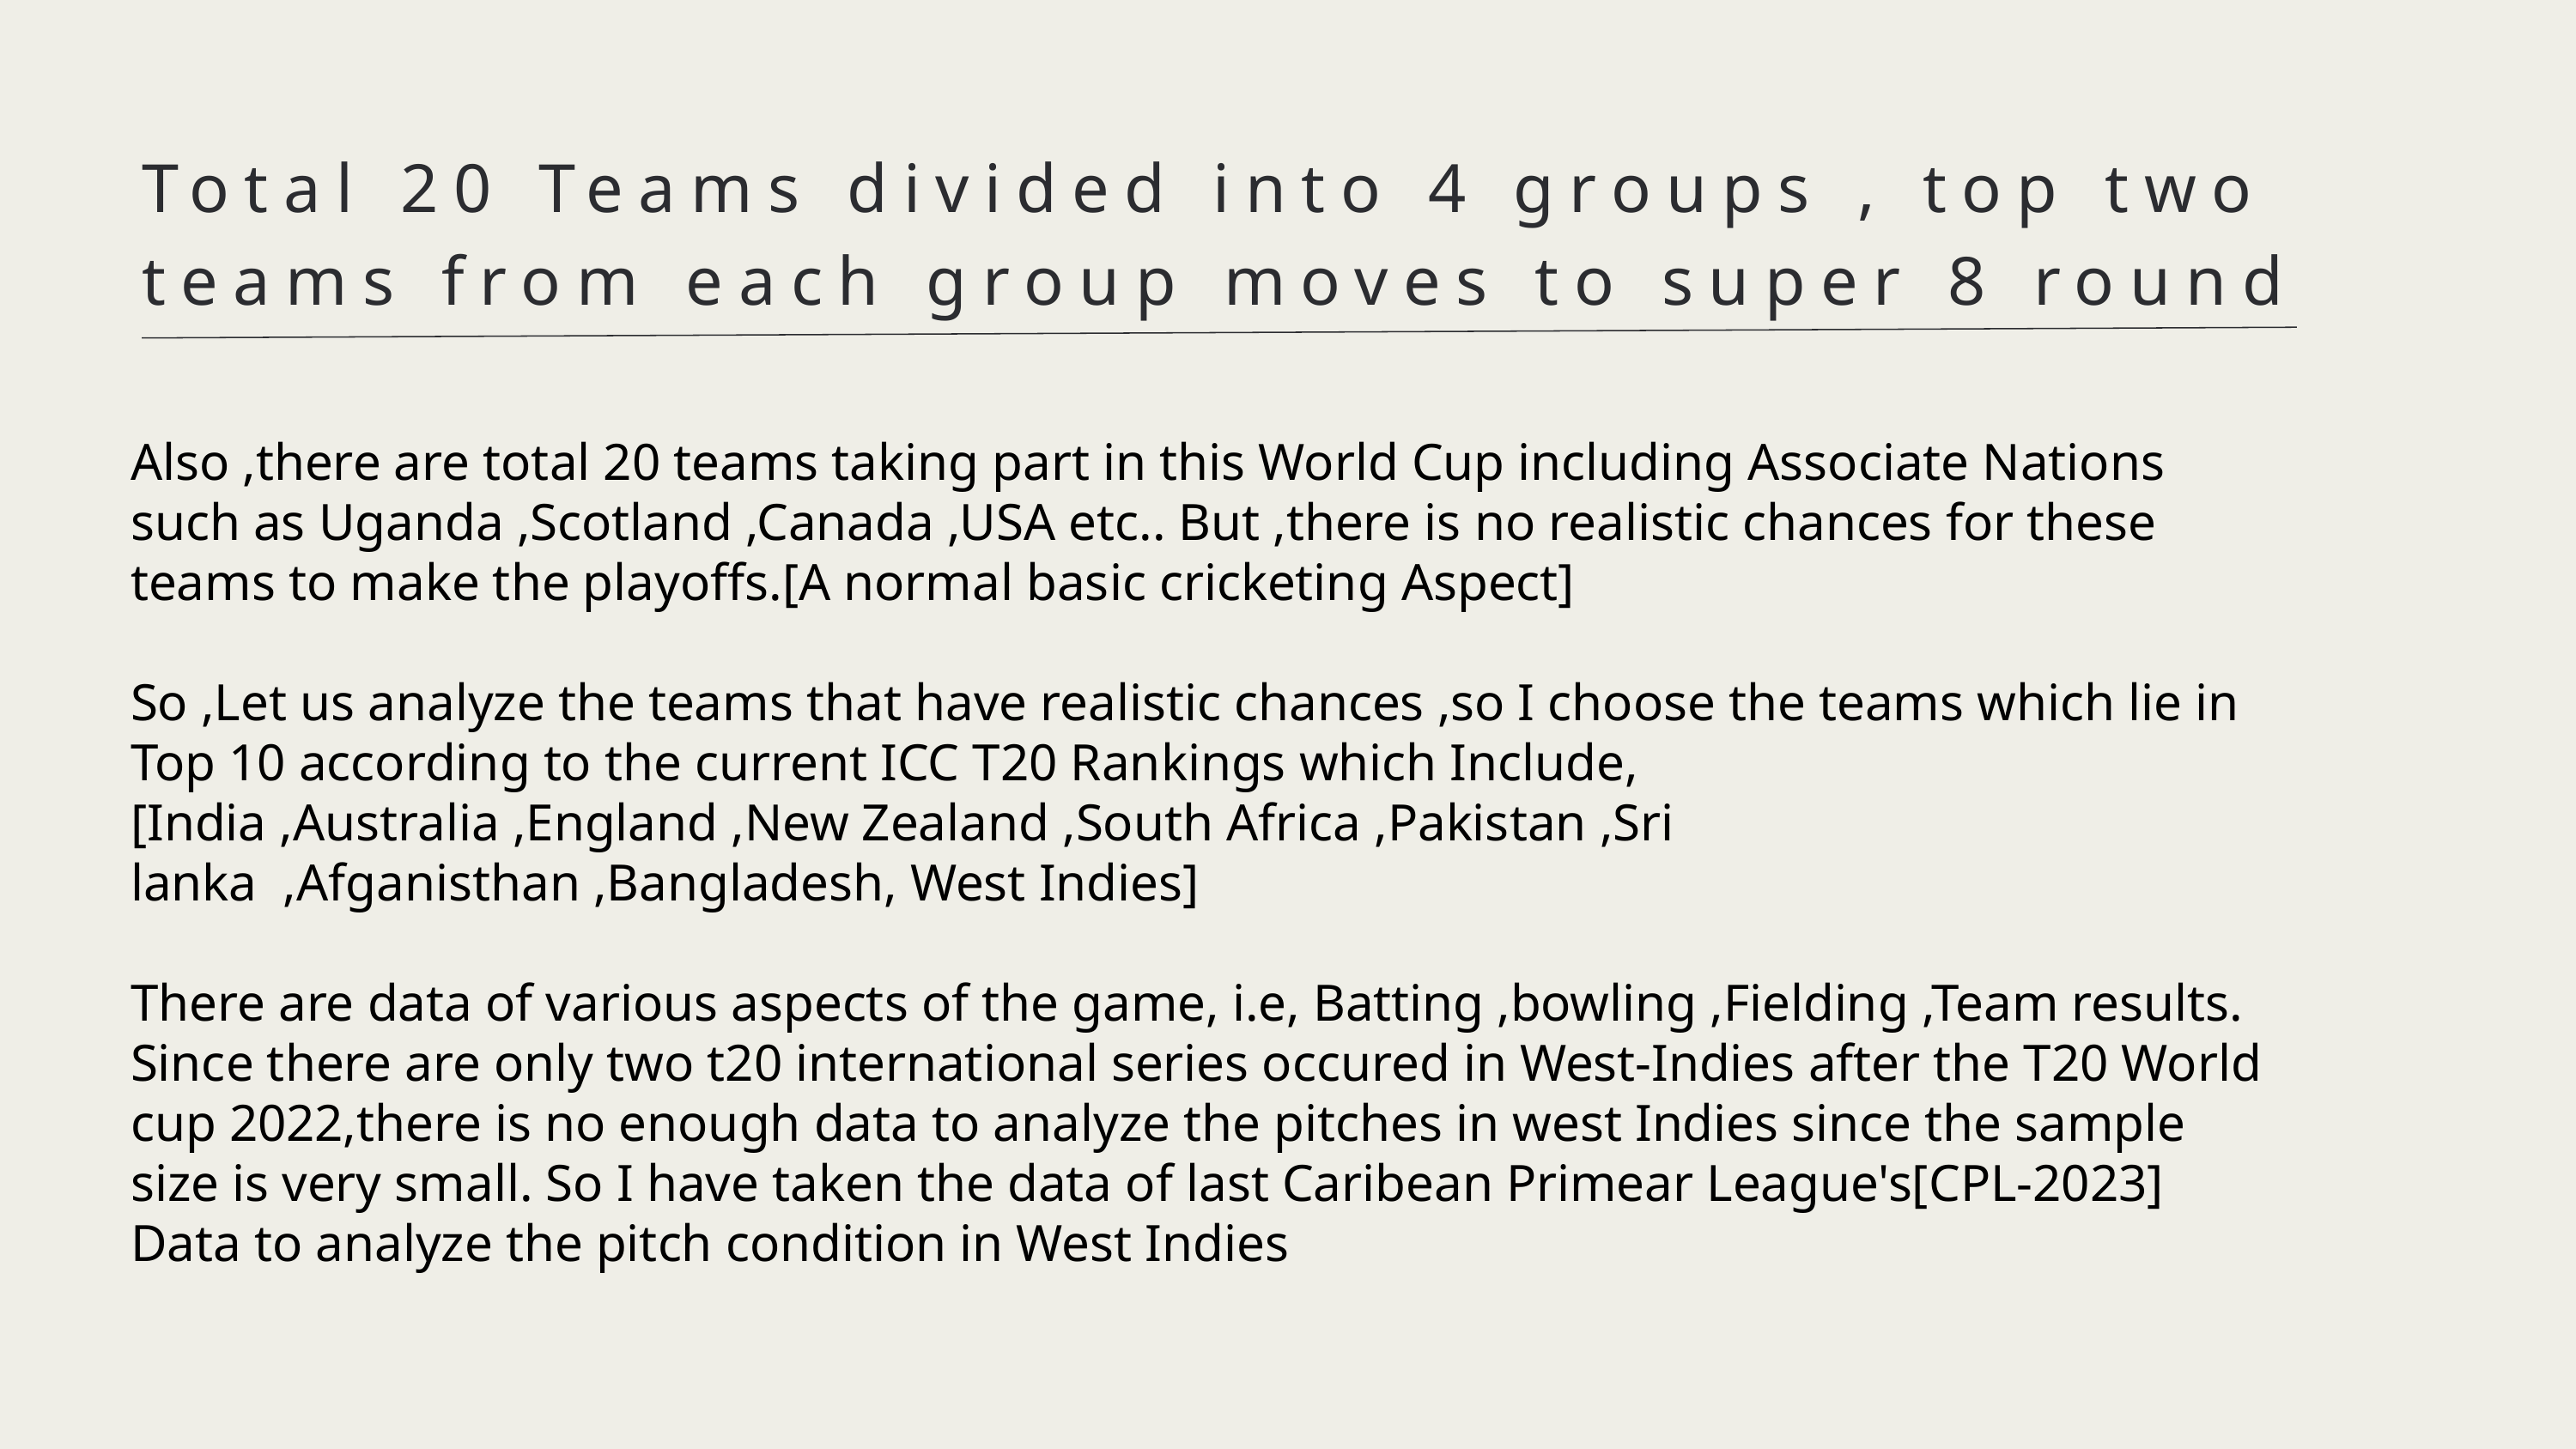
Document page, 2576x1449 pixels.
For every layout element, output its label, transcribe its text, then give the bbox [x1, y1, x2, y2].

text_box Also ,there are total 20 teams taking part in this World Cup including Associate Nations such as Uganda ,Scotland ,Canada ,USA etc.. But ,there is no realistic chances for these teams to make the playoffs.[A normal basic cricketing Aspect] So ,Let us analyze the teams that have realistic chances ,so I choose the teams which lie in Top 10 according to the current ICC T20 Rankings which Include, [India ,Australia ,England ,New Zealand ,South Africa ,Pakistan ,Sri lanka ,Afganisthan ,Bangladesh, West Indies] There are data of various aspects of the game, i.e, Batting ,bowling ,Fielding ,Team results. Since there are only two t20 international series occured in West-Indies after the T20 World cup 2022,there is no enough data to analyze the pitches in west Indies since the sample size is very small. So I have taken the data of last Caribean Primear League's[CPL-2023] Data to analyze the pitch condition in West Indies [118, 423, 2297, 1338]
text_box Total 20 Teams divided into 4 groups , top two teams from each group moves to super 8 round [142, 132, 2428, 319]
